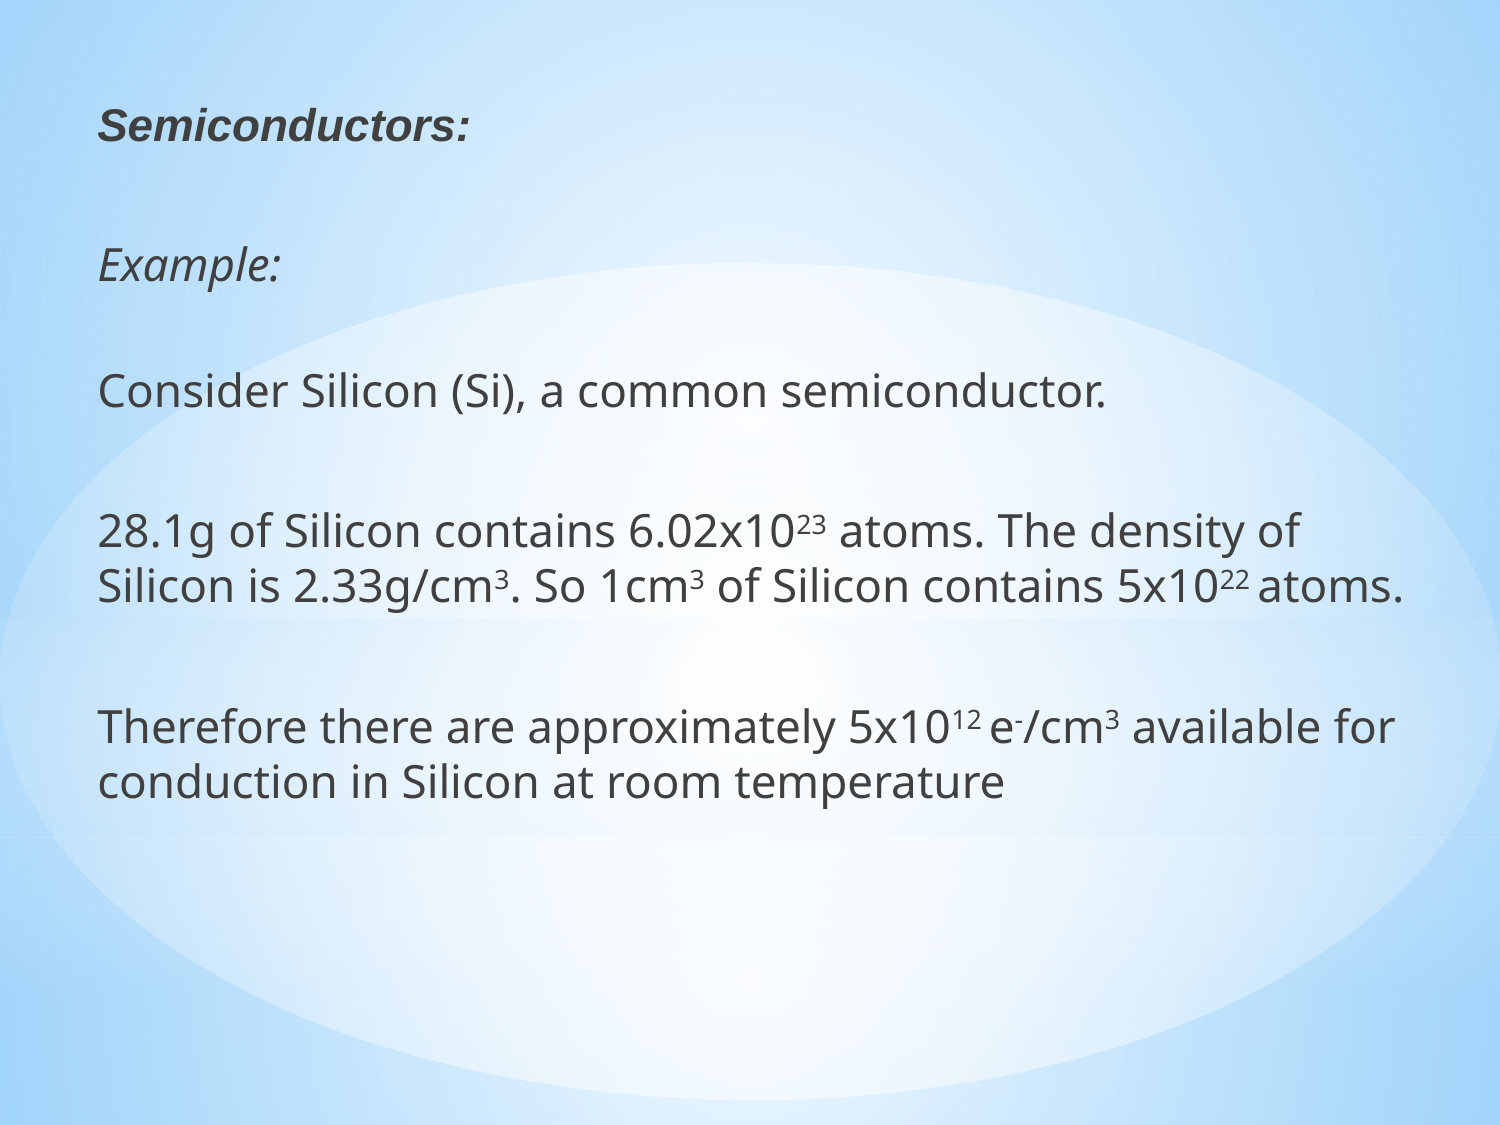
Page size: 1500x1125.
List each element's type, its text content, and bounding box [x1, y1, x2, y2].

list Semiconductors: Example: Consider Silicon (Si), a common semiconductor. 28.1g of Silicon contains 6.02x1023 atoms. The density of Silicon is 2.33g/cm3. So 1cm3 of Silicon contains 5x1022 atoms. Therefore there are approximately 5x1012 e-/cm3 available for conduction in Silicon at room temperature [74, 12, 1451, 1107]
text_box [737, 541, 763, 584]
